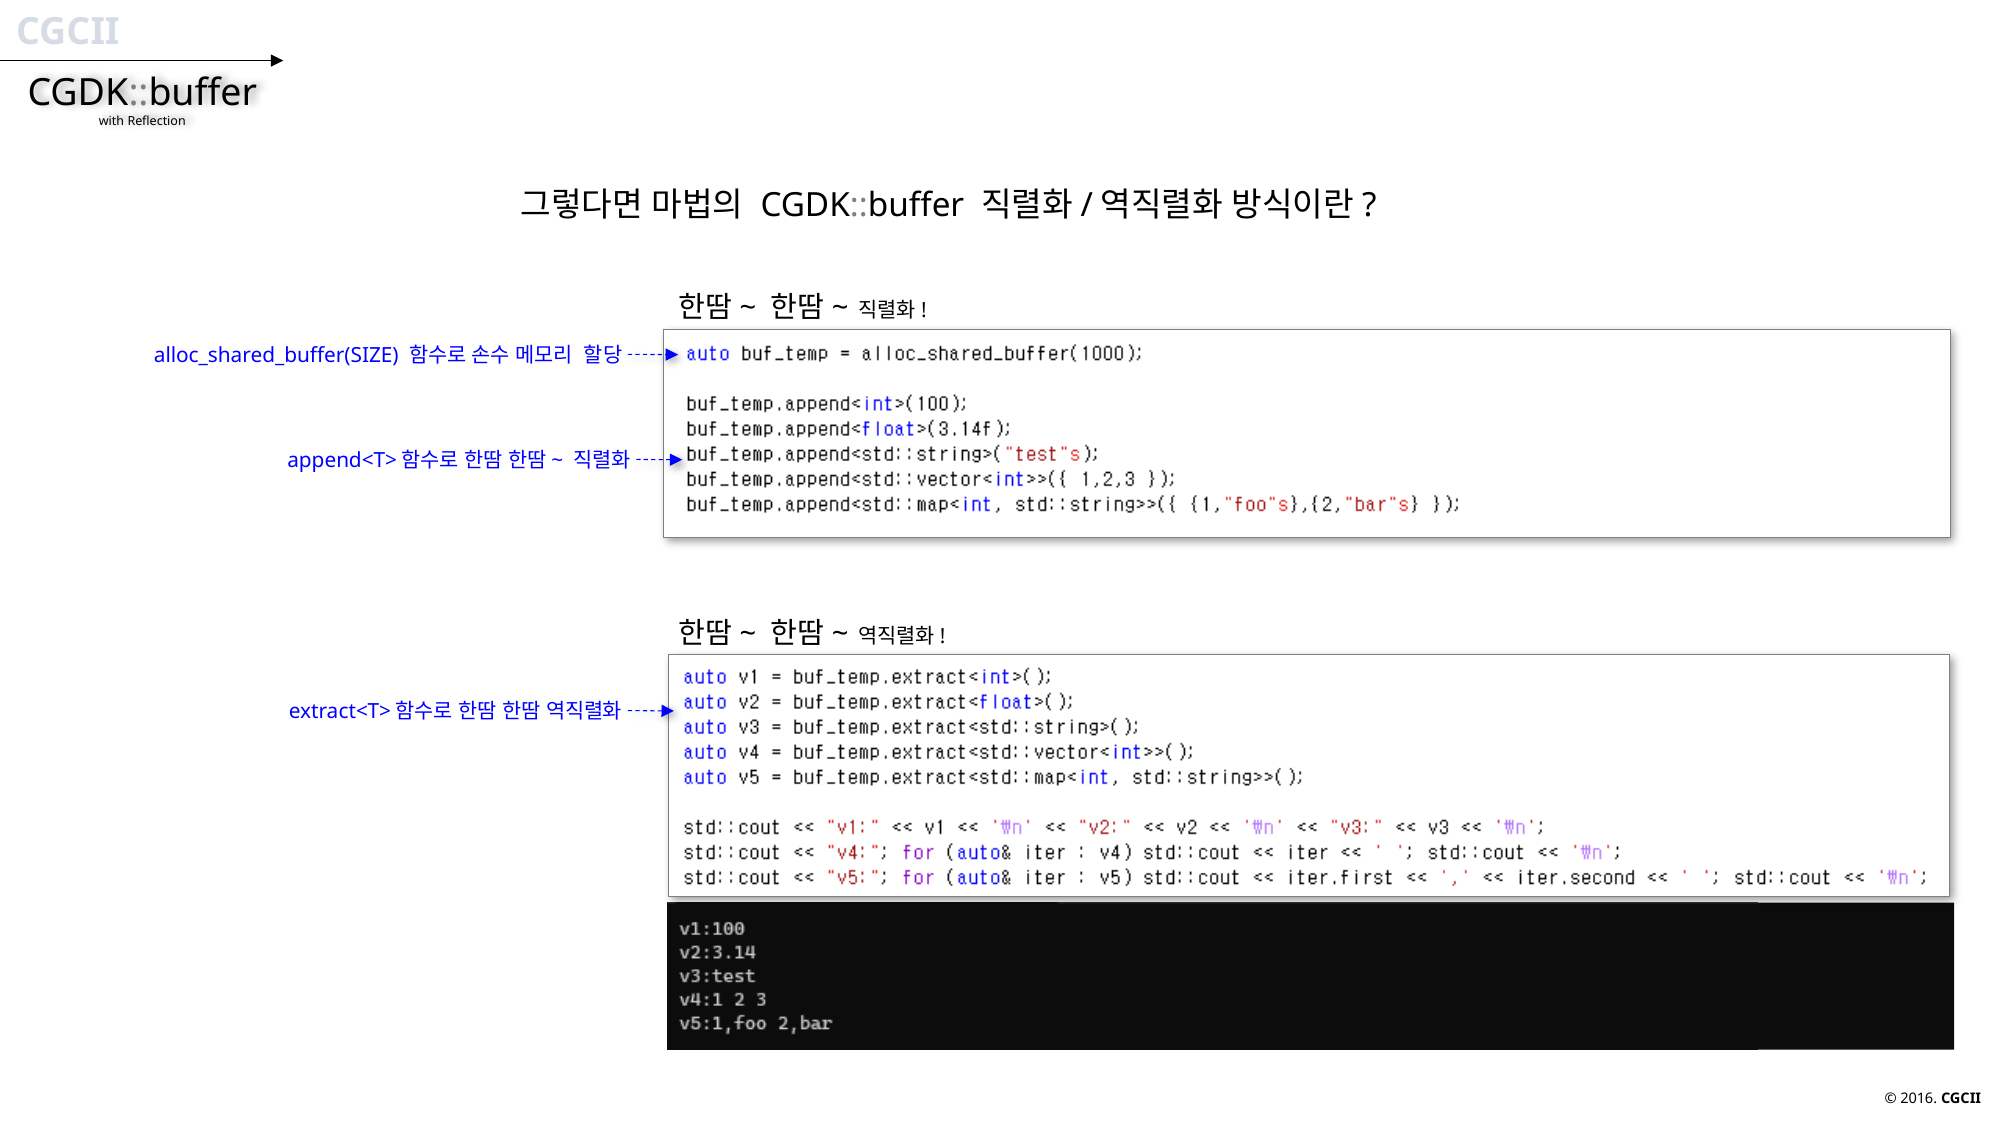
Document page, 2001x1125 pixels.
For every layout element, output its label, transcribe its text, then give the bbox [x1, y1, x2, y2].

picture [668, 654, 1950, 897]
text_box 한땀~ 한땀~ 역직렬화! [663, 606, 1097, 657]
text_box extract<T>함수로 한땀 한땀 역직렬화 [218, 690, 628, 731]
text_box CGCII [1, 0, 135, 54]
text_box 한땀~ 한땀~ 직렬화! [663, 281, 1437, 329]
text_box alloc_shared_buffer(SIZE) 함수로 손수 메모리 할당 [47, 334, 628, 375]
text_box 그렇다면 마법의 CGDK::buffer 직렬화/역직렬화 방식이란? [505, 176, 1495, 231]
picture [663, 329, 1950, 538]
text_box CGDK::buffer with Reflection [0, 60, 309, 166]
text_box © 2016. CGCII [1598, 1084, 1997, 1124]
text_box [667, 905, 1955, 1051]
picture [666, 902, 1758, 1050]
text_box append<T>함수로 한땀 한땀~ 직렬화 [227, 439, 637, 480]
